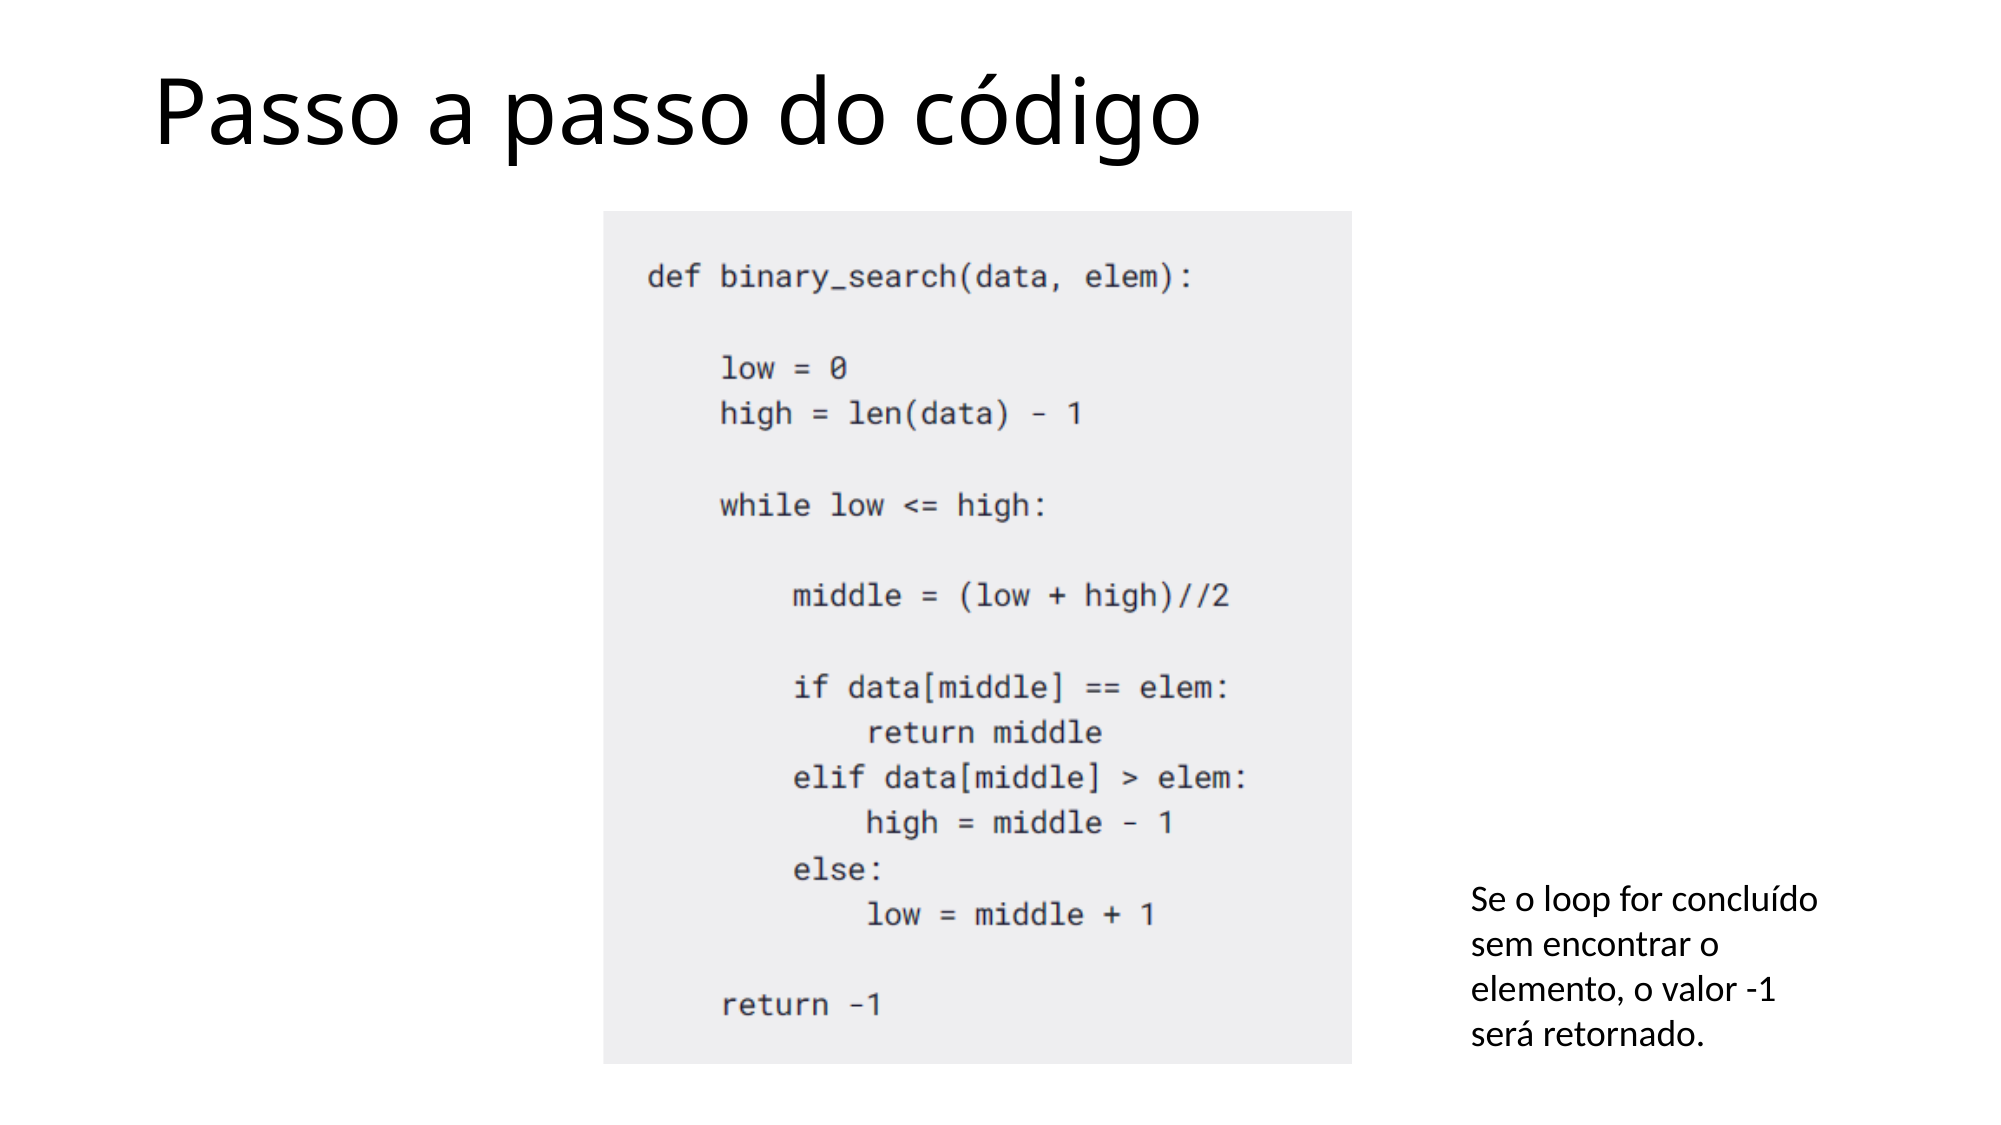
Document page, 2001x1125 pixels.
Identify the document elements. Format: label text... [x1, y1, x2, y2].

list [602, 211, 1352, 1064]
text_box Se o loop for concluído sem encontrar o elemento, o valor -1 será retornado. [1456, 866, 1863, 1062]
title Passo a passo do código [137, 6, 1863, 224]
